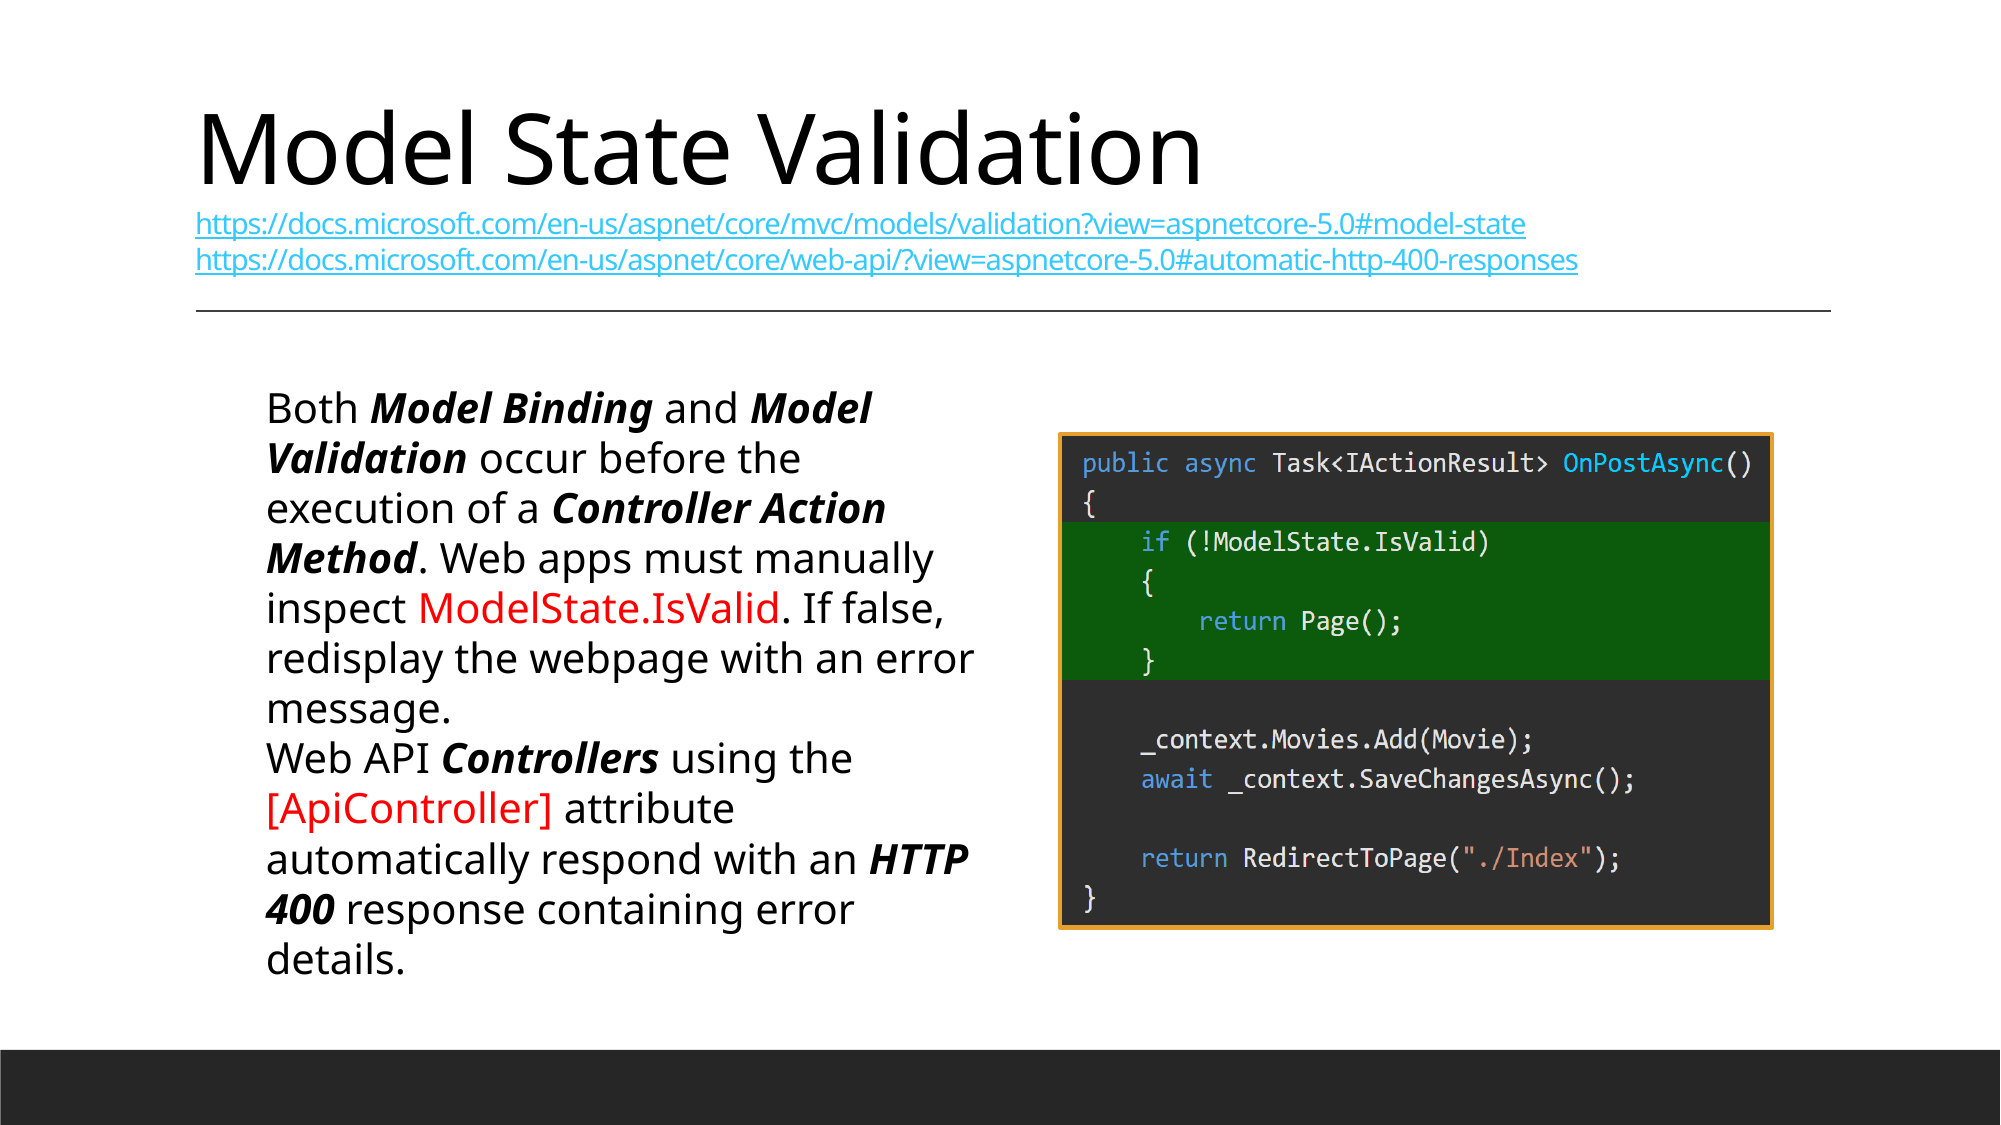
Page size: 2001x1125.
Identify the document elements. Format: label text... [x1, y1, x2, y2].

picture [1061, 435, 1771, 926]
text_box Both Model Binding and Model Validation occur before the execution of a Controller Action Method. Web apps must manually inspect ModelState.IsValid. If false, redisplay the webpage with an error message. Web API Controllers using the [ApiController] attribute automatically respond with an HTTP 400 response containing error details. [251, 317, 1015, 1047]
title Model State Validation https://docs.microsoft.com/en-us/aspnet/core/mvc/models/validation?view=aspnetcore-5.0#model-state https://docs.microsoft.com/en-us/aspnet/core/web-api/?view=aspnetcore-5.0#automatic-http-400-responses [180, 47, 1830, 285]
